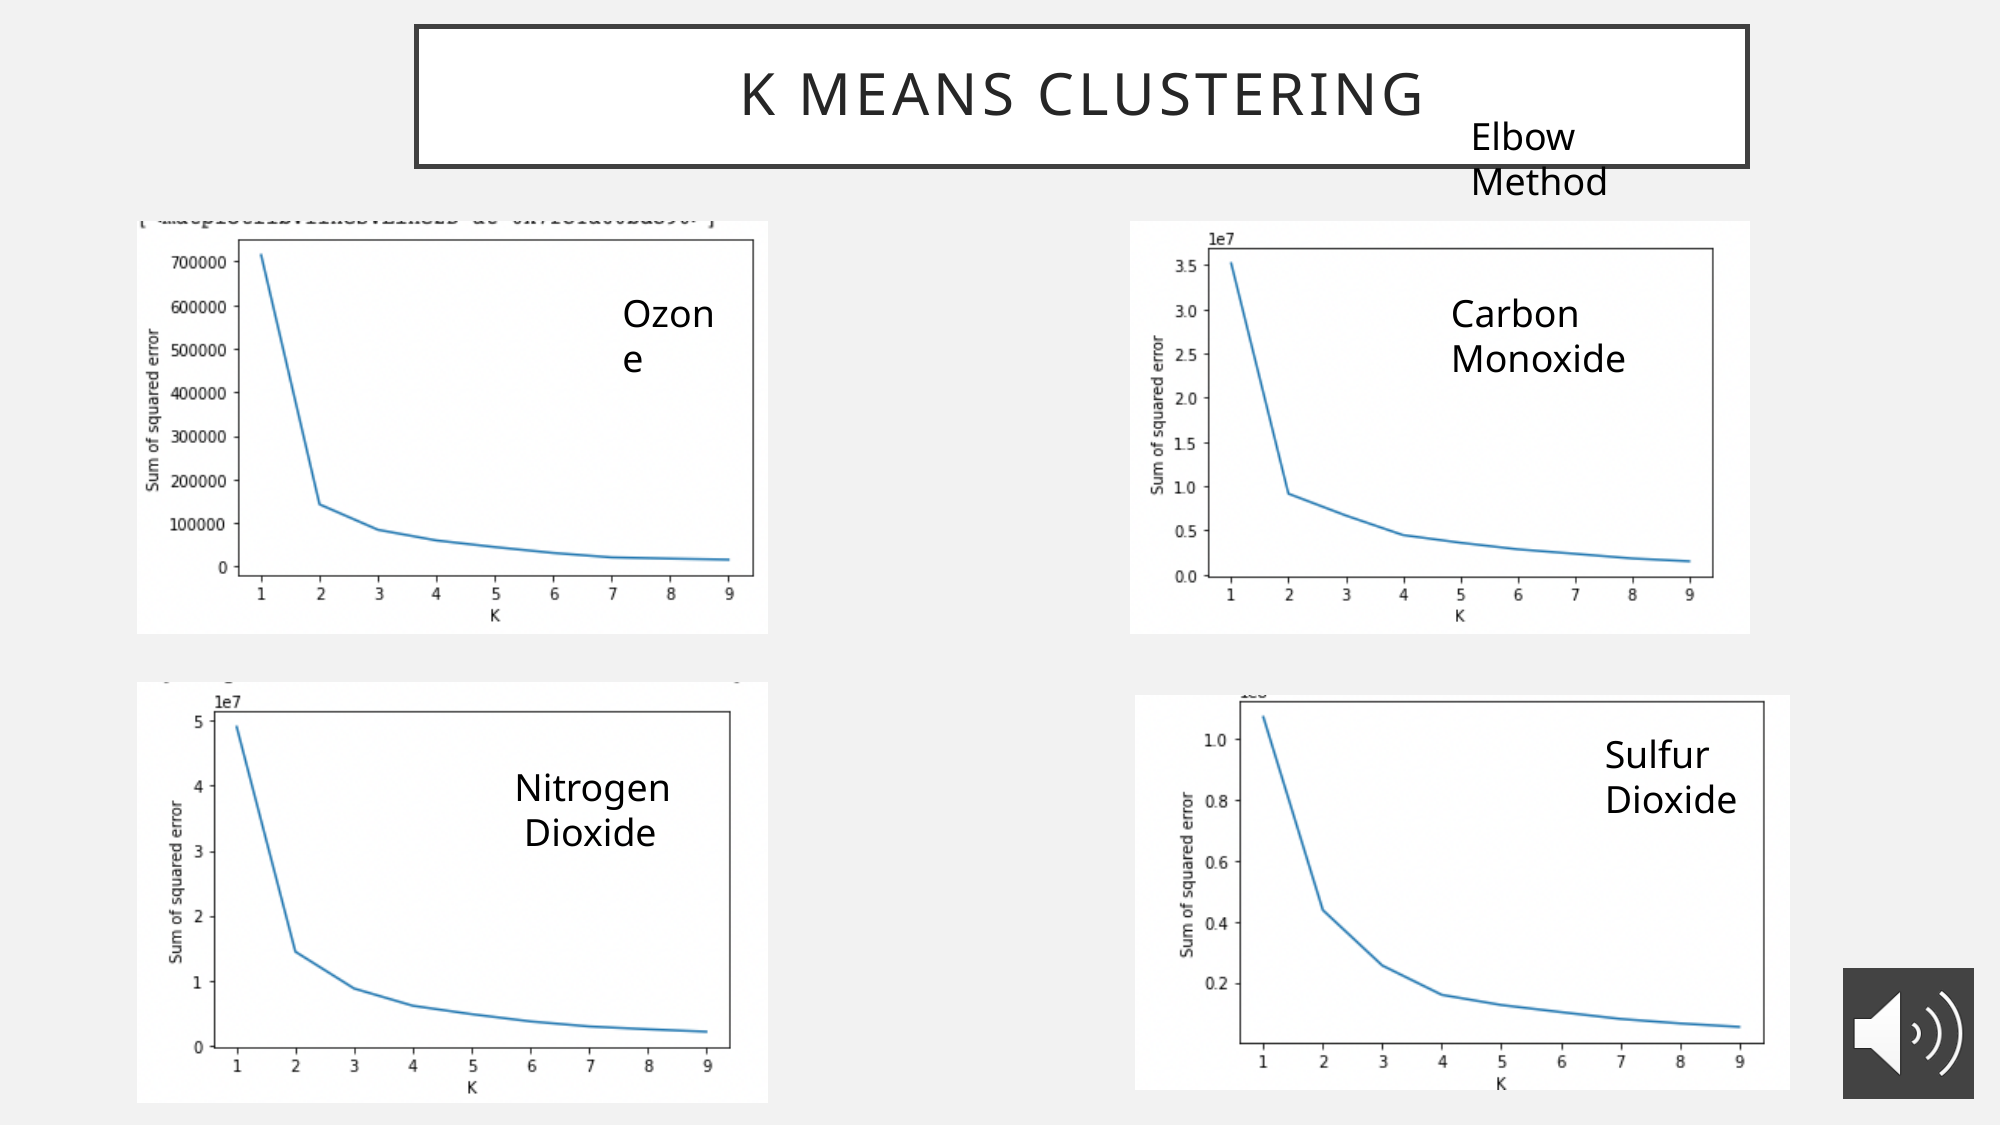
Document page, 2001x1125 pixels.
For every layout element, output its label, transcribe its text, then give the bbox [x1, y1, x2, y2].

text_box Elbow Method [1455, 105, 1734, 211]
picture [137, 221, 768, 634]
picture [1130, 221, 1750, 634]
picture [137, 682, 768, 1103]
title K means clustering [414, 24, 1750, 169]
picture [1841, 966, 1975, 1100]
picture [1135, 695, 1790, 1090]
